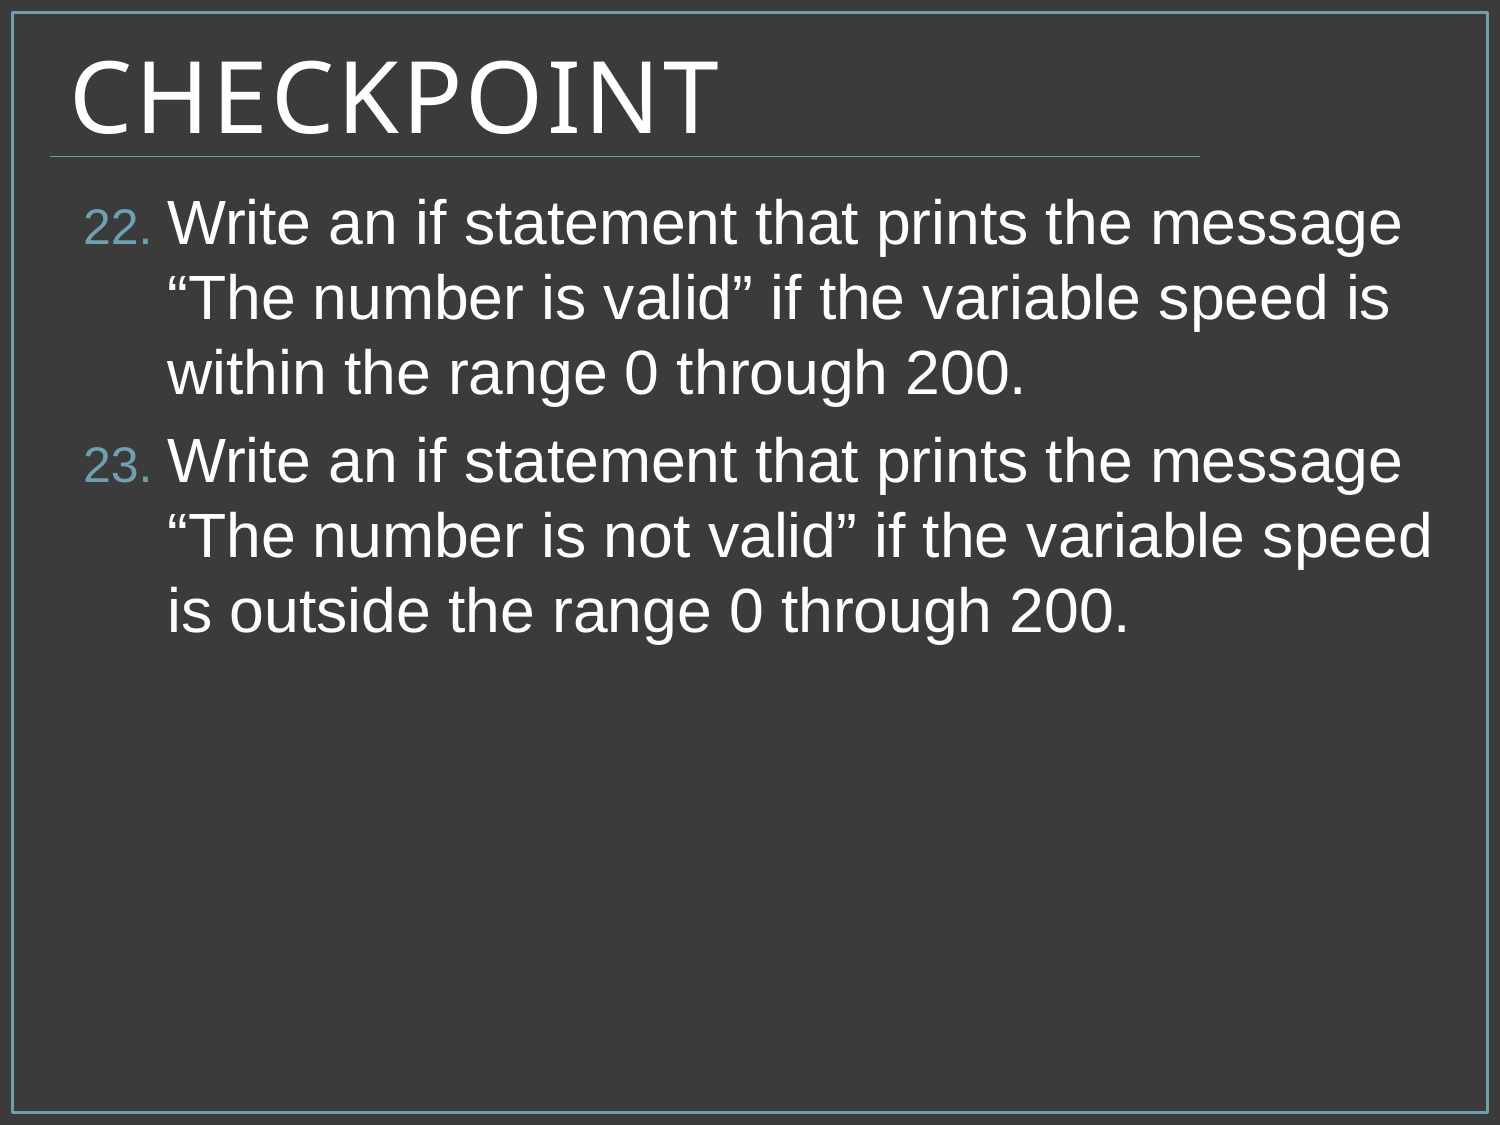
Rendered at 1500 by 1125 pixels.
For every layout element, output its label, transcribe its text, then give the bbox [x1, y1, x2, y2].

title Checkpoint [54, 0, 1405, 188]
list Write an if statement that prints the message “The number is valid” if the variable speed is within the range 0 through 200. Write an if statement that prints the message “The number is not valid” if the variable speed is outside the range 0 through 200. [62, 174, 1463, 1075]
